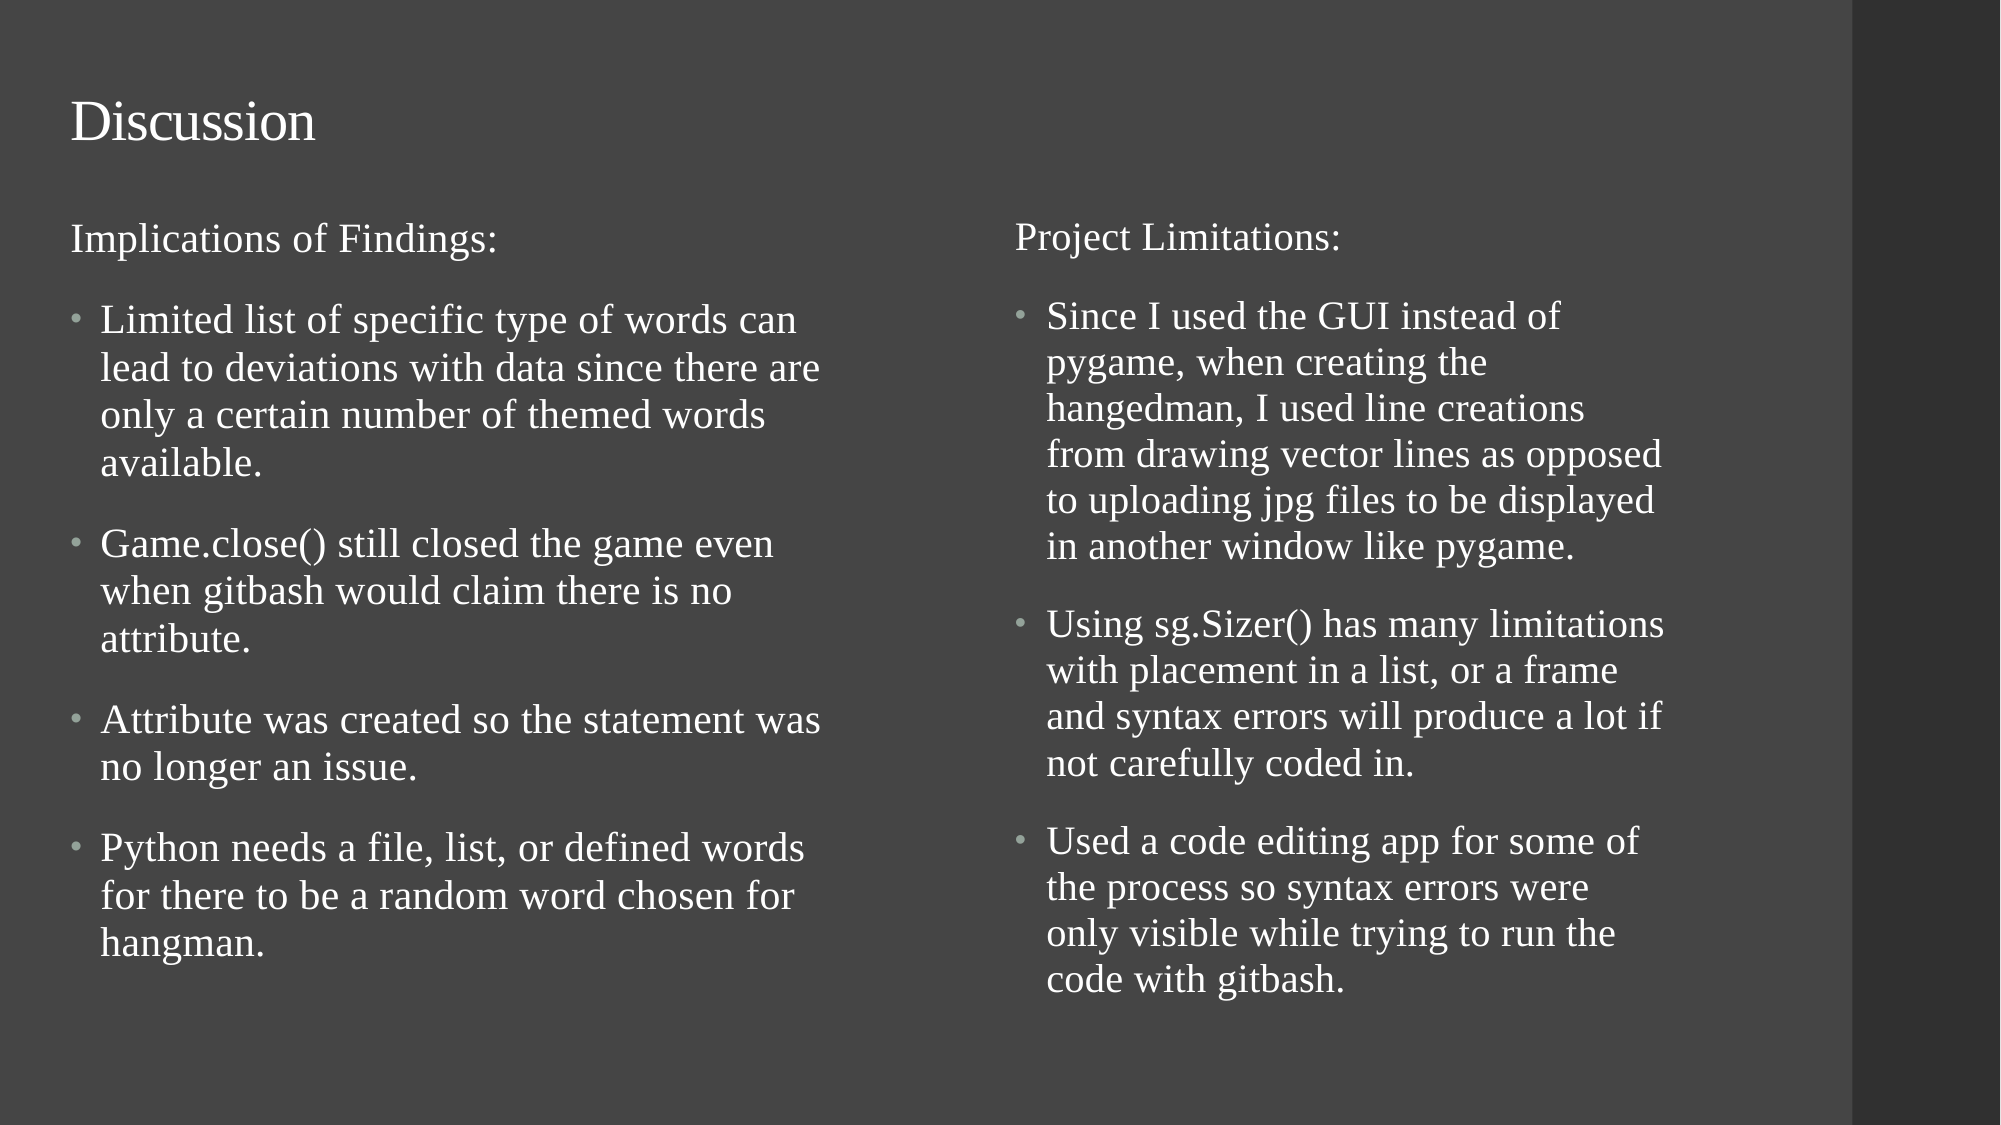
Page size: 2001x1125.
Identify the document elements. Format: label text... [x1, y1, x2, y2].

list Implications of Findings: Limited list of specific type of words can lead to deviations with data since there are only a certain number of themed words available. Game.close() still closed the game even when gitbash would claim there is no attribute. Attribute was created so the statement was no longer an issue. Python needs a file, list, or defined words for there to be a random word chosen for hangman. [55, 207, 878, 1064]
text_box Project Limitations: Since I used the GUI instead of pygame, when creating the hangedman, I used line creations from drawing vector lines as opposed to uploading jpg files to be displayed in another window like pygame. Using sg.Sizer() has many limitations with placement in a list, or a frame and syntax errors will produce a lot if not carefully coded in. Used a code editing app for some of the process so syntax errors were only visible while trying to run the code with gitbash. [999, 206, 1683, 1048]
title Discussion [55, 61, 359, 161]
